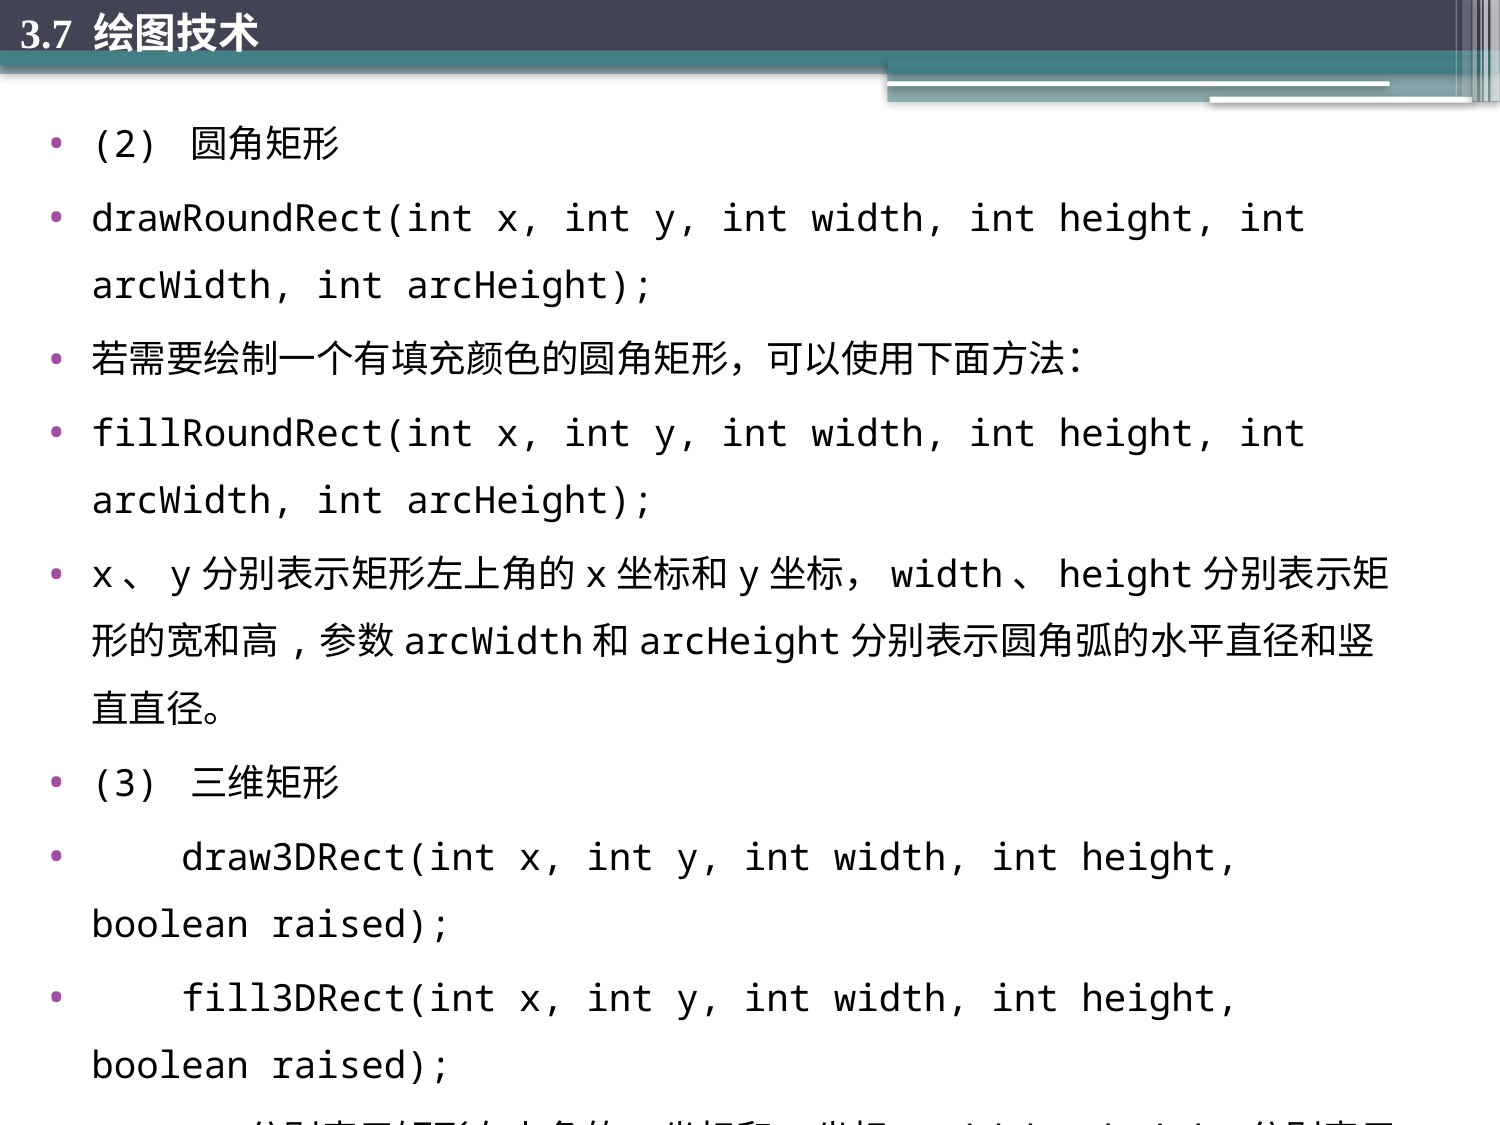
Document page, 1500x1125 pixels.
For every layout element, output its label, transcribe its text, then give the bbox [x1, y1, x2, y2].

list (2) 圆角矩形 drawRoundRect(int x, int y, int width, int height, int arcWidth, int arcHeight); 若需要绘制一个有填充颜色的圆角矩形，可以使用下面方法： fillRoundRect(int x, int y, int width, int height, int arcWidth, int arcHeight); x、y分别表示矩形左上角的x坐标和y坐标，width、height分别表示矩形的宽和高,参数arcWidth和arcHeight分别表示圆角弧的水平直径和竖直直径。 (3) 三维矩形 draw3DRect(int x, int y, int width, int height, boolean raised); fill3DRect(int x, int y, int width, int height, boolean raised); x、y分别表示矩形左上角的x坐标和y坐标，width、height分别表示矩形的宽和高，raised为真(True)表示矩形从表面凸起，raised为假(False)表示矩形从表面凹进。 [16, 89, 1426, 559]
text_box 3.7 绘图技术 [5, 0, 839, 65]
